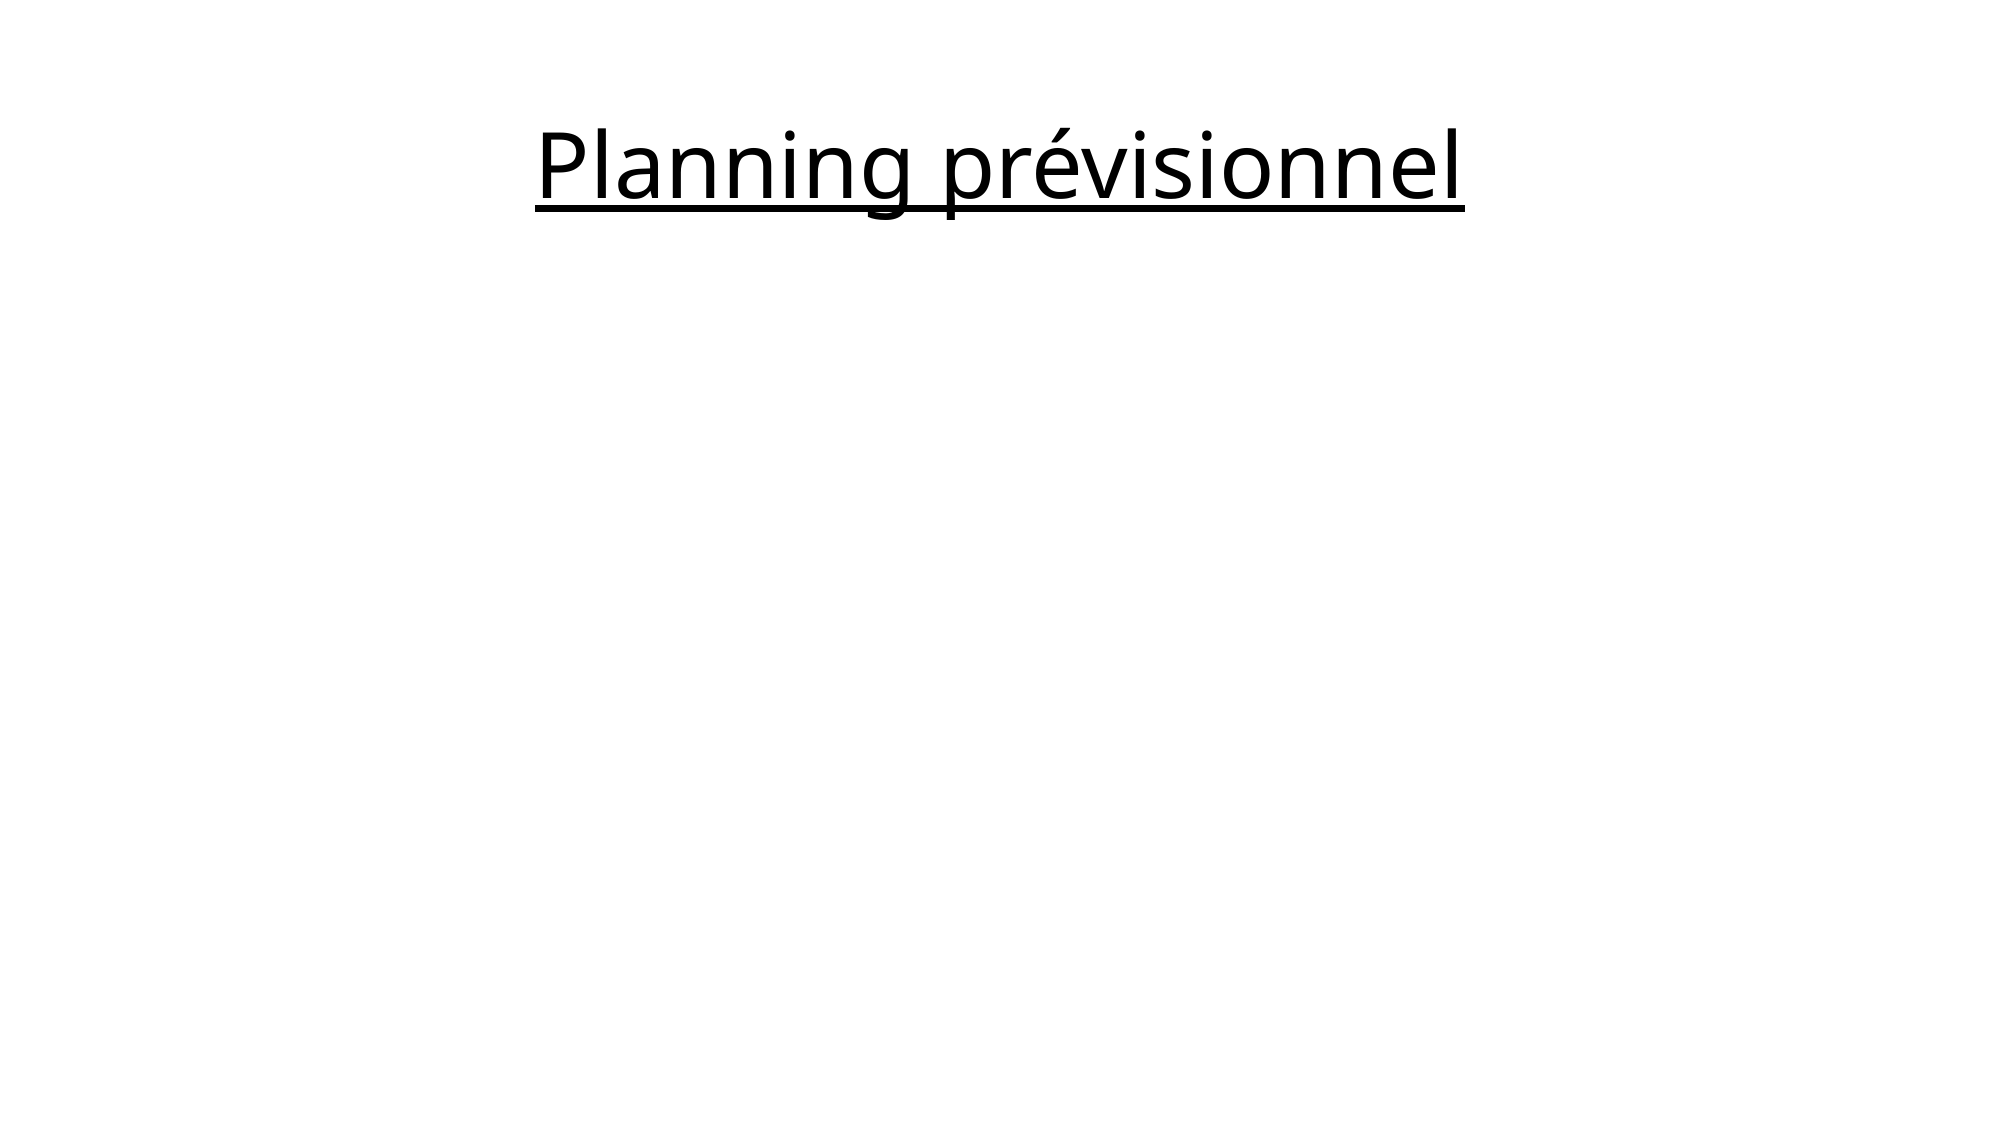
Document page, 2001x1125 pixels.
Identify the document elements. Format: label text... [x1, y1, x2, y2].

title Planning prévisionnel [137, 59, 1863, 278]
